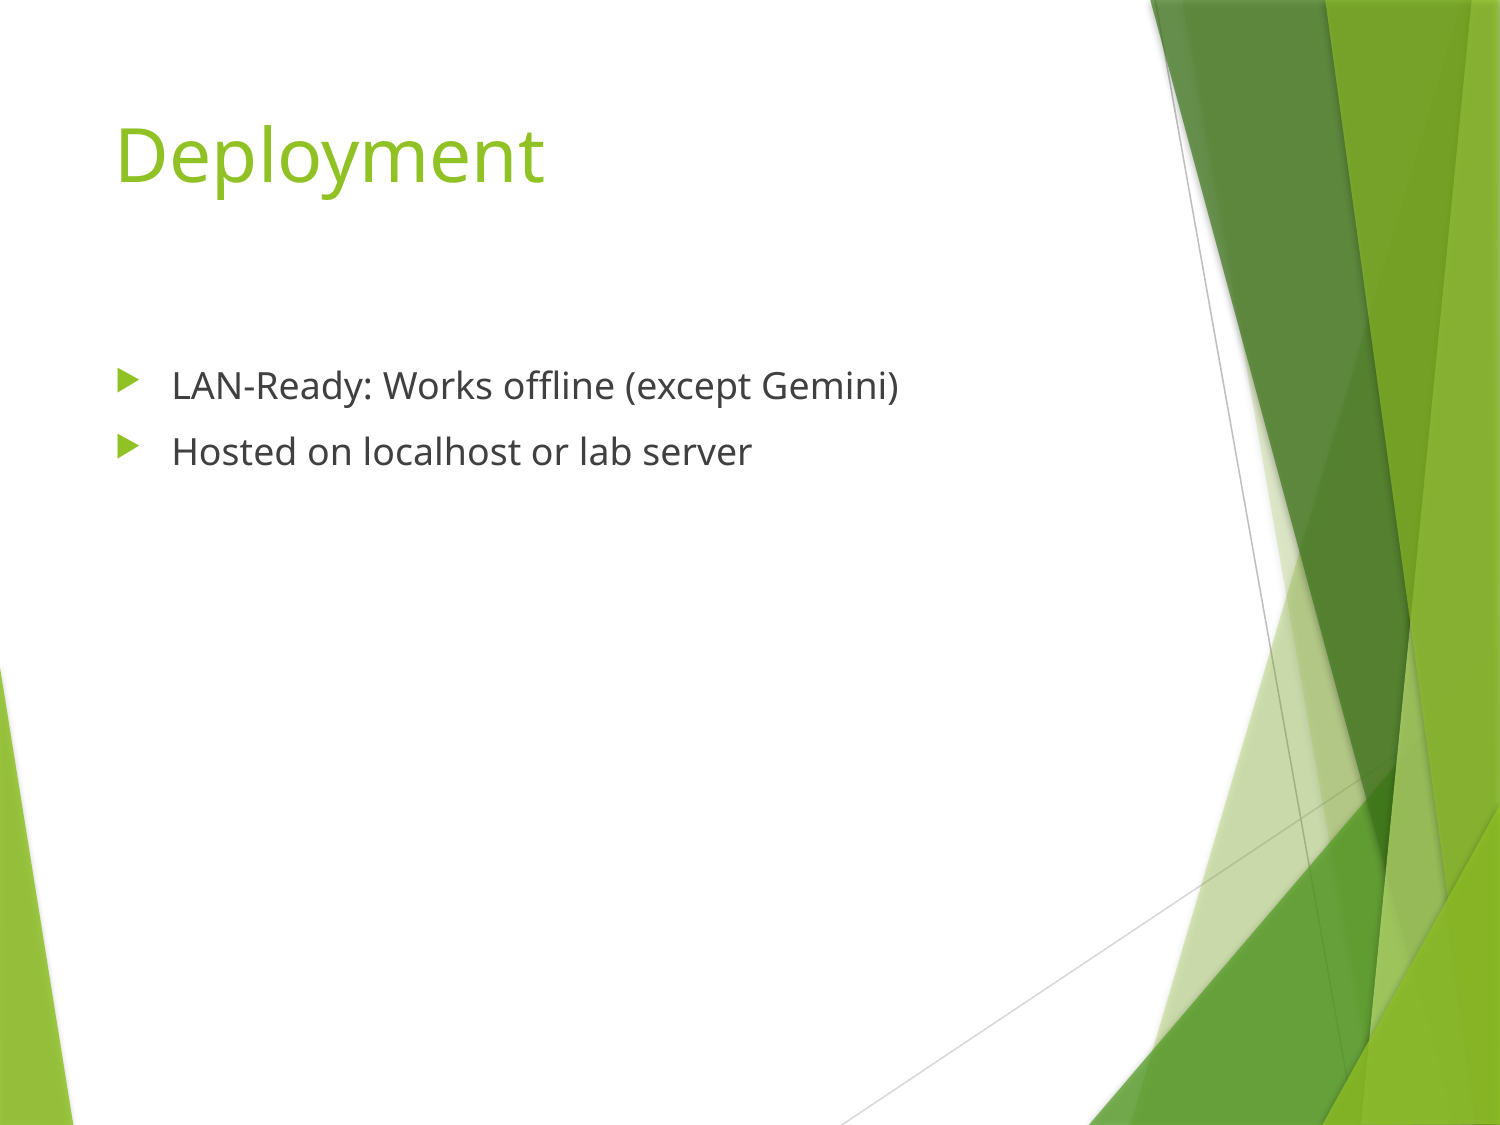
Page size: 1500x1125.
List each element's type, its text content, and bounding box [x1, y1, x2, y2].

list LAN-Ready: Works offline (except Gemini) Hosted on localhost or lab server [99, 354, 1142, 992]
title Deployment [99, 99, 1142, 317]
